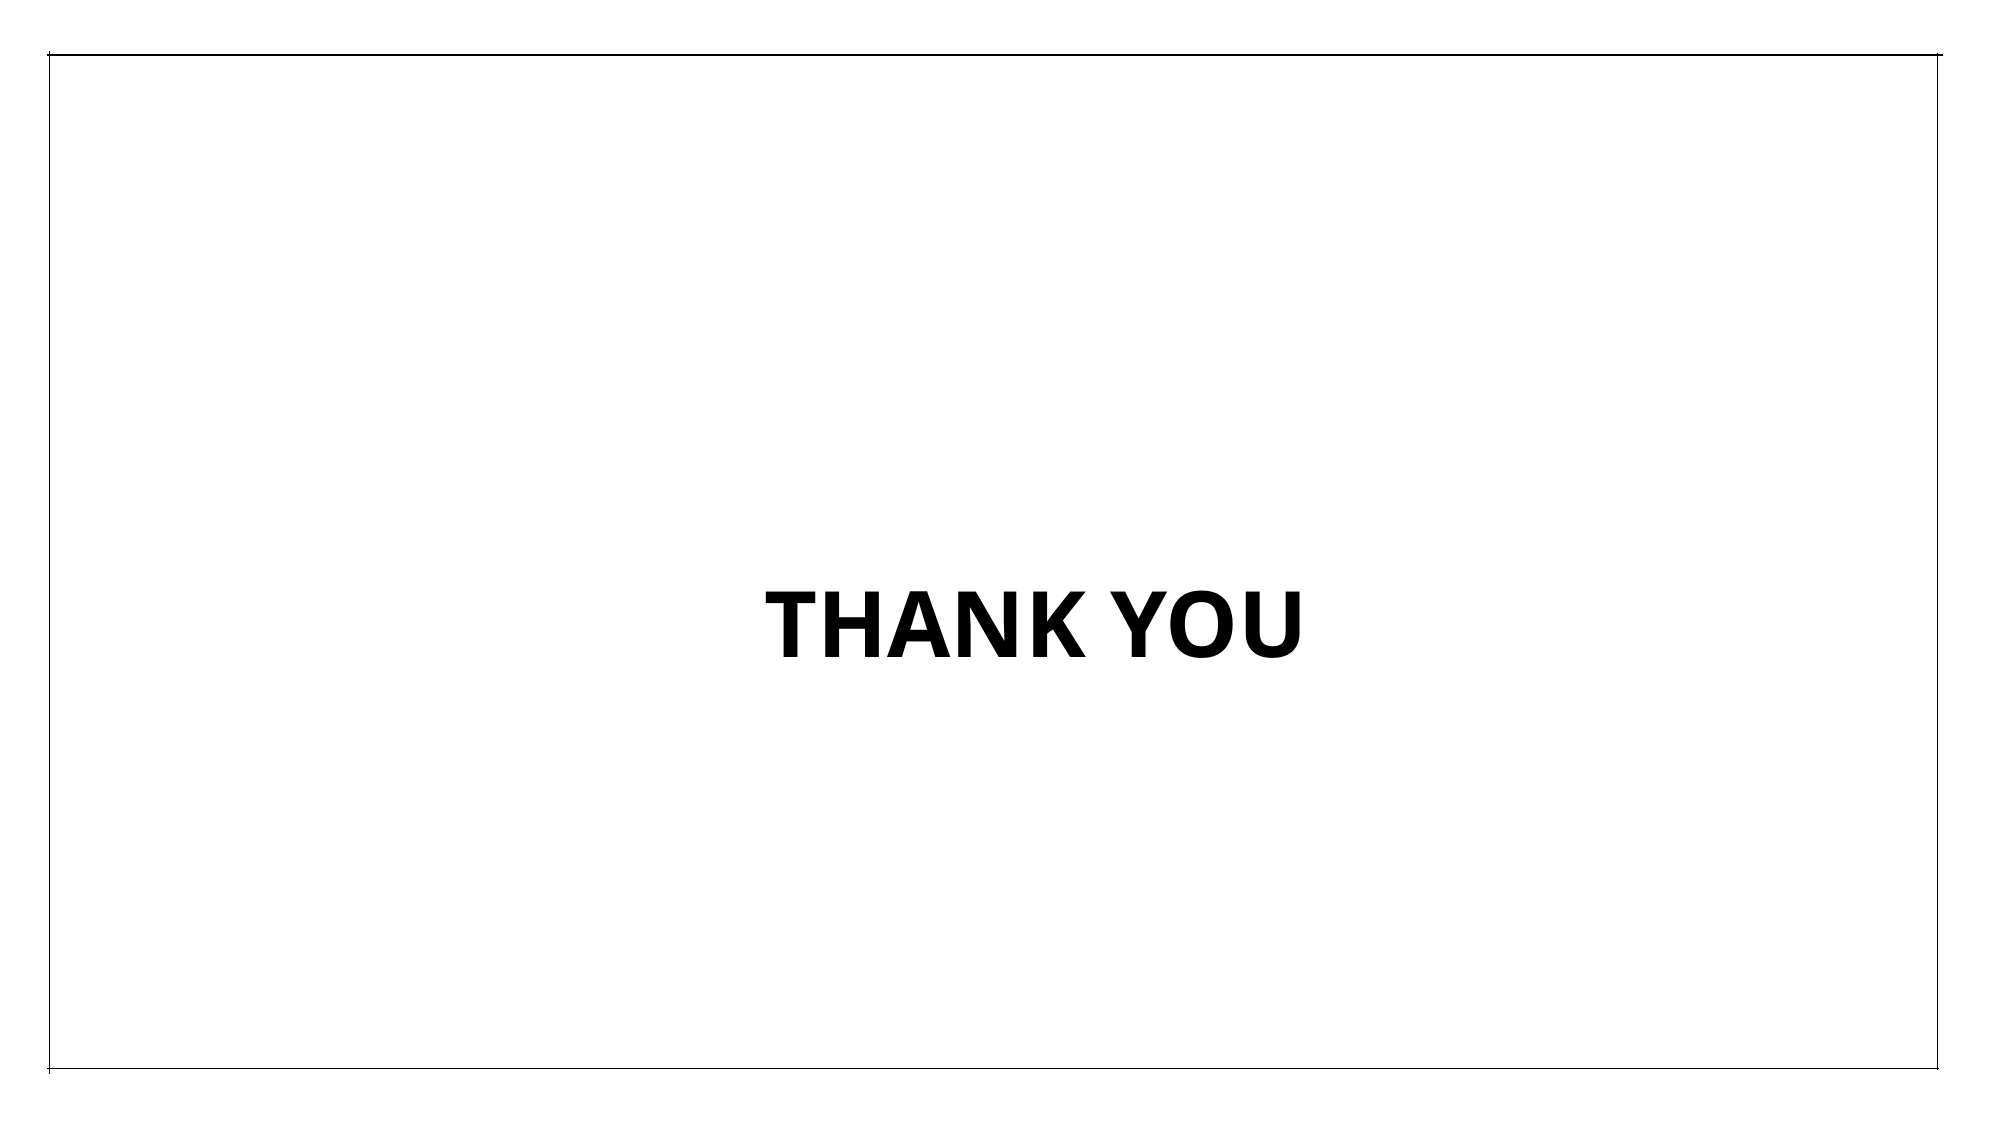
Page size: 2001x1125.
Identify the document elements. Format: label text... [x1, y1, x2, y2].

title THANK YOU [173, 519, 1899, 737]
